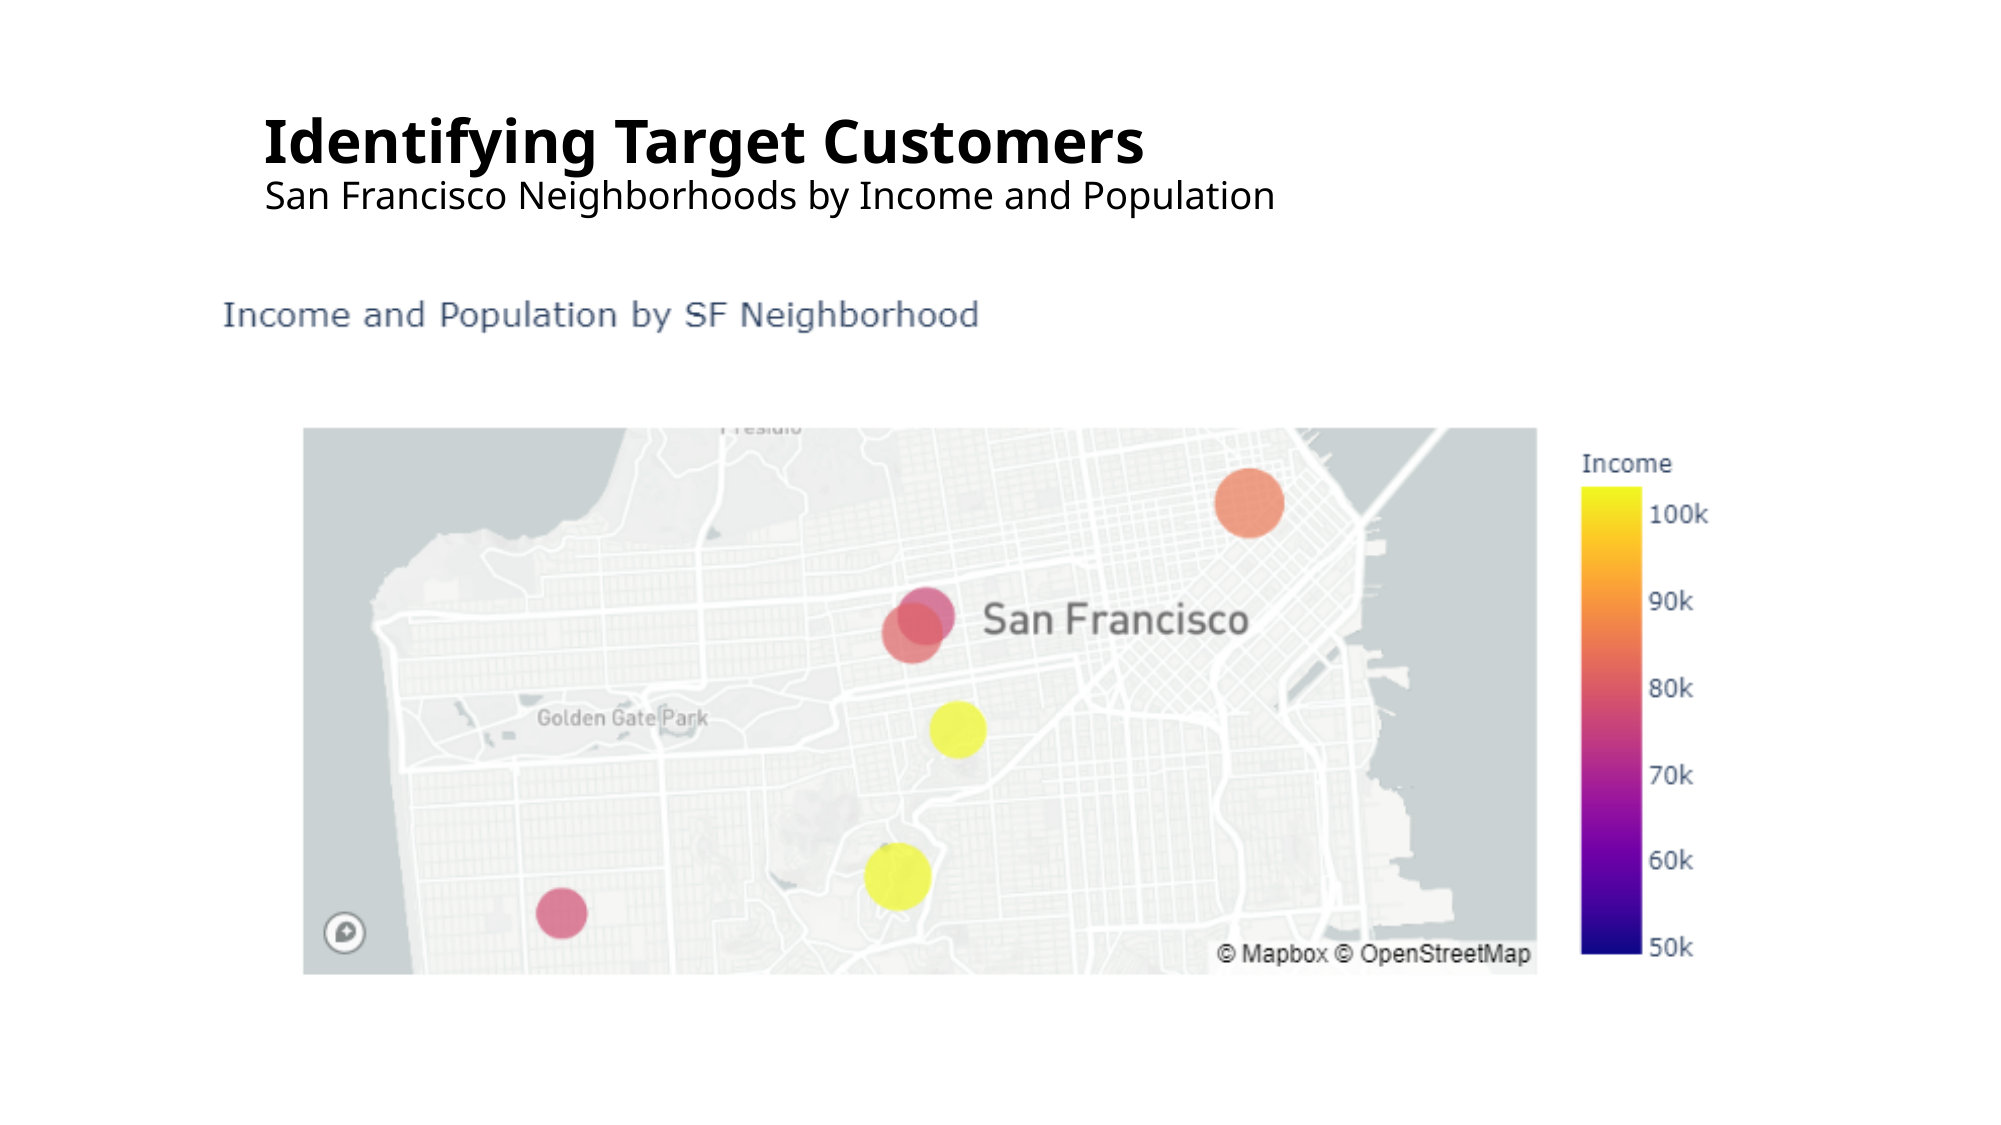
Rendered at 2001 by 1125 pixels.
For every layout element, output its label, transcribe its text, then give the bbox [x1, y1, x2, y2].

text_box Identifying Target Customers San Francisco Neighborhoods by Income and Population [249, 102, 1750, 226]
picture [142, 226, 1751, 1125]
